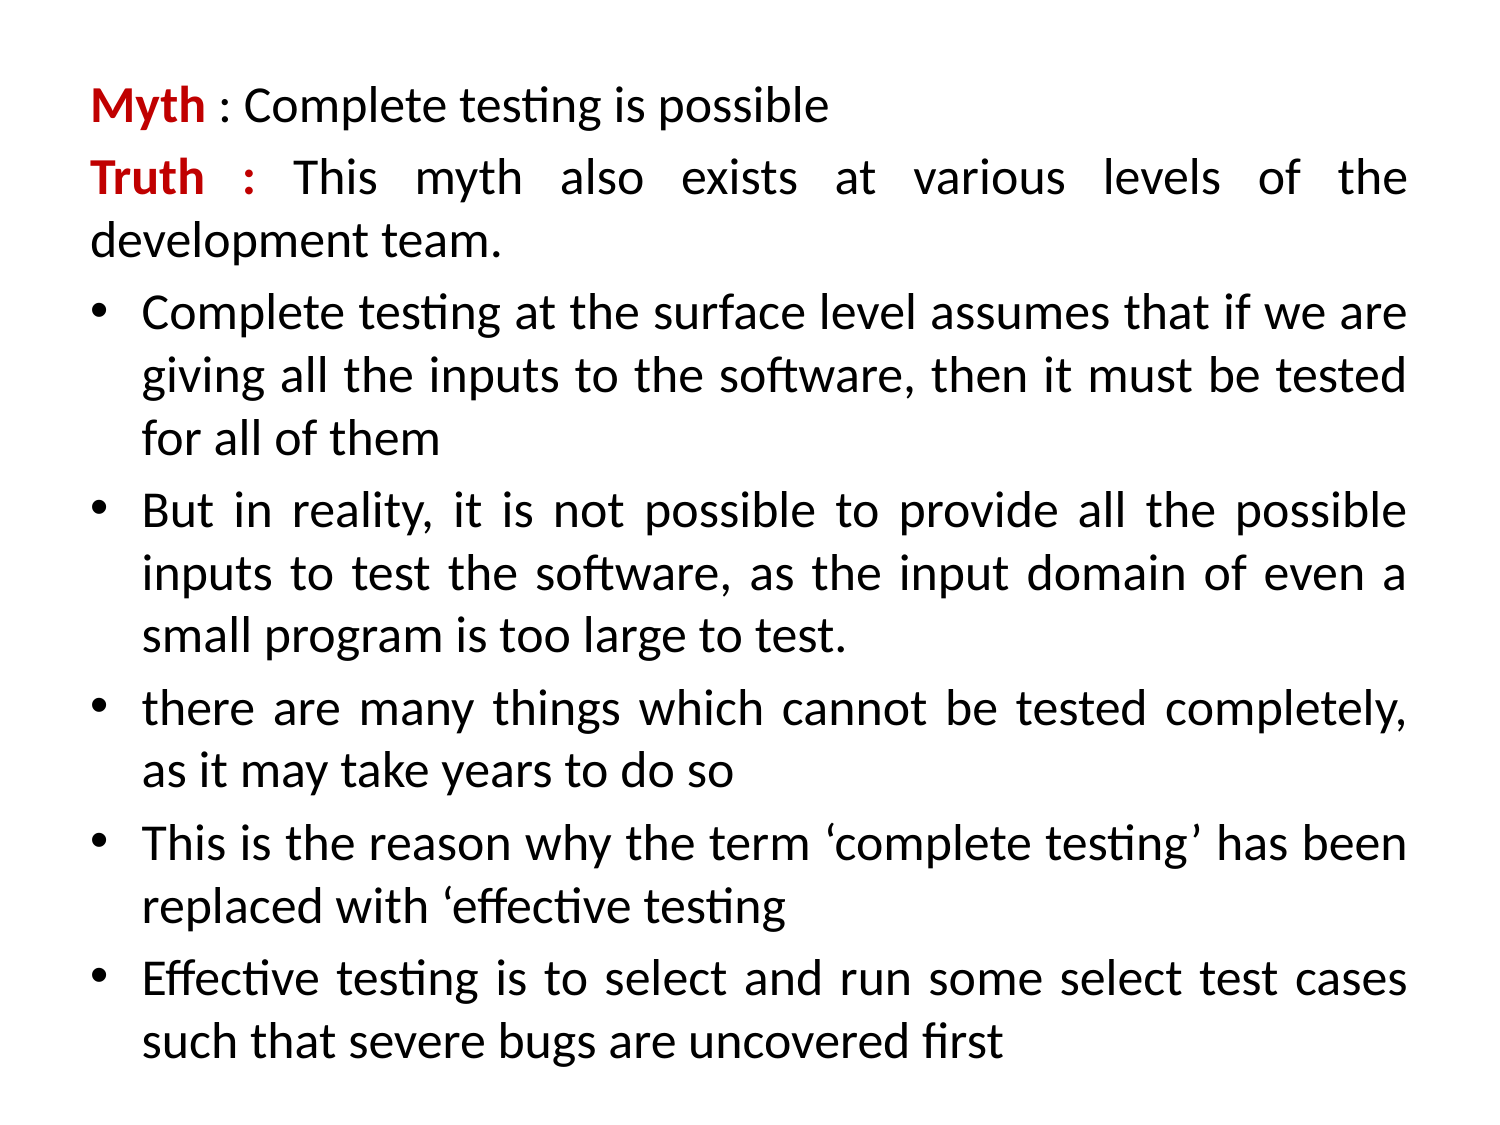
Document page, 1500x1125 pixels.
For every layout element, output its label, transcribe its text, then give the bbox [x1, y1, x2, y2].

list Myth : Complete testing is possible Truth : This myth also exists at various levels of the development team. Complete testing at the surface level assumes that if we are giving all the inputs to the software, then it must be tested for all of them But in reality, it is not possible to provide all the possible inputs to test the software, as the input domain of even a small program is too large to test. there are many things which cannot be tested completely, as it may take years to do so This is the reason why the term ‘complete testing’ has been replaced with ‘effective testing Effective testing is to select and run some select test cases such that severe bugs are uncovered first [75, 62, 1425, 1088]
